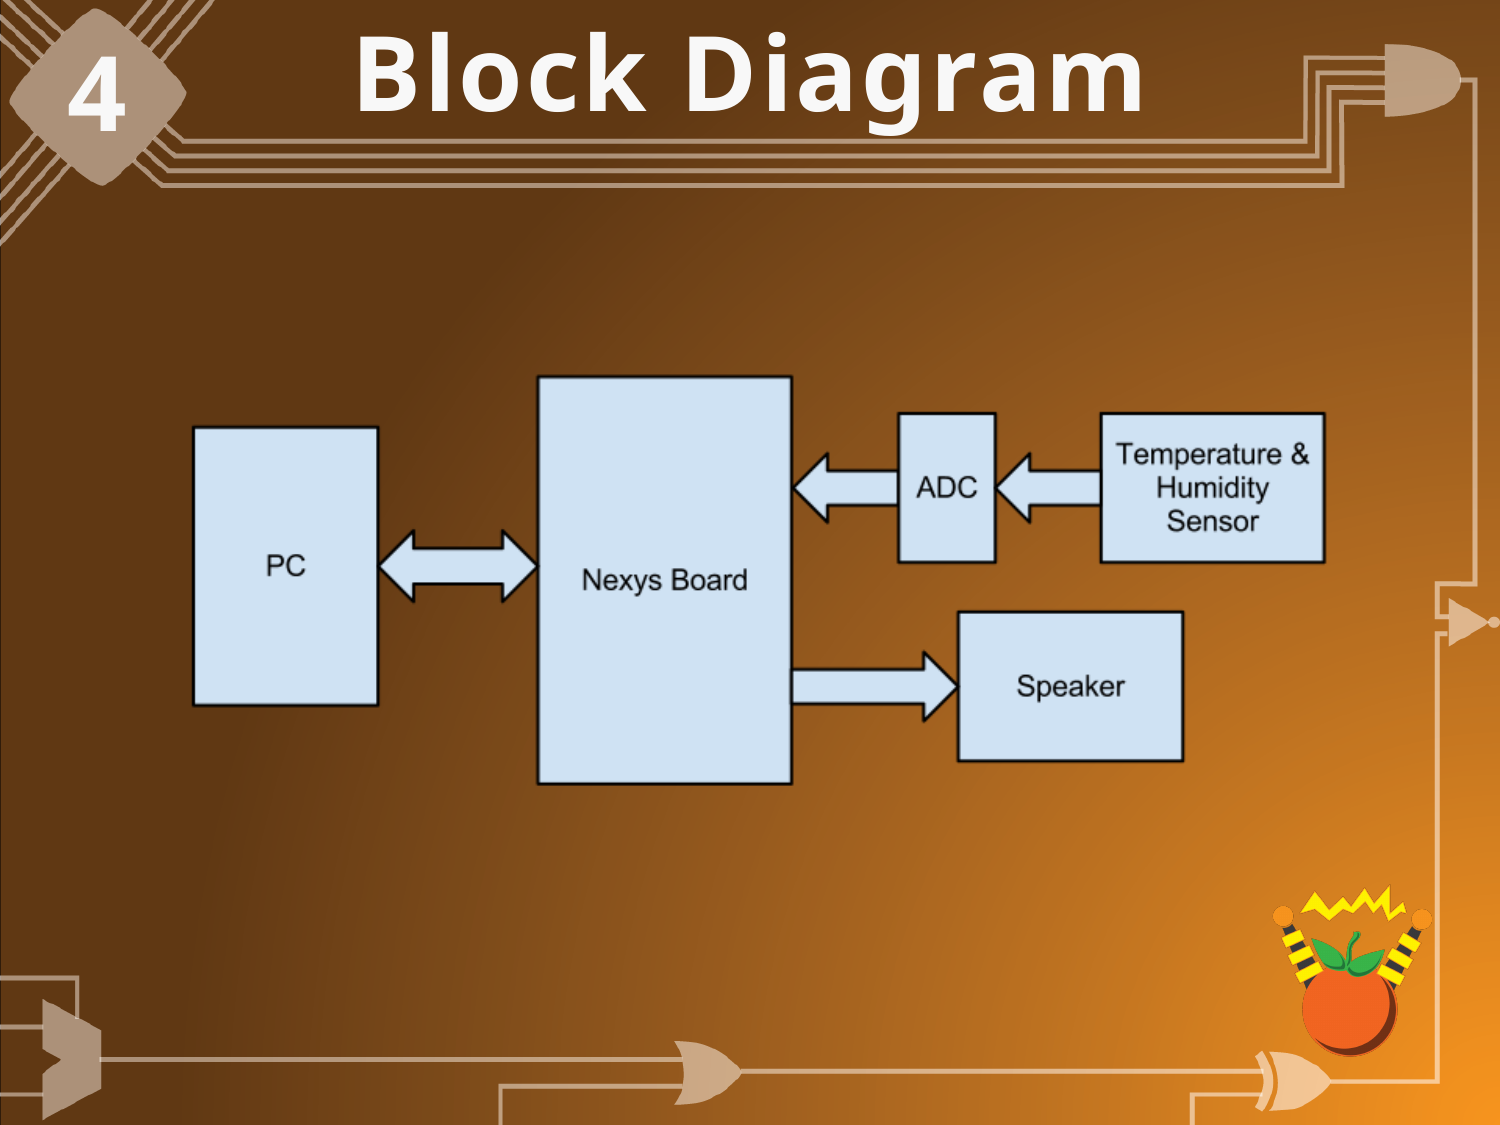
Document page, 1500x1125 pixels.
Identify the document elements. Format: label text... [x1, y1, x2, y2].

text_box 4 [42, 19, 153, 99]
title Block Diagram [232, 0, 1268, 99]
picture [0, 0, 1500, 1125]
